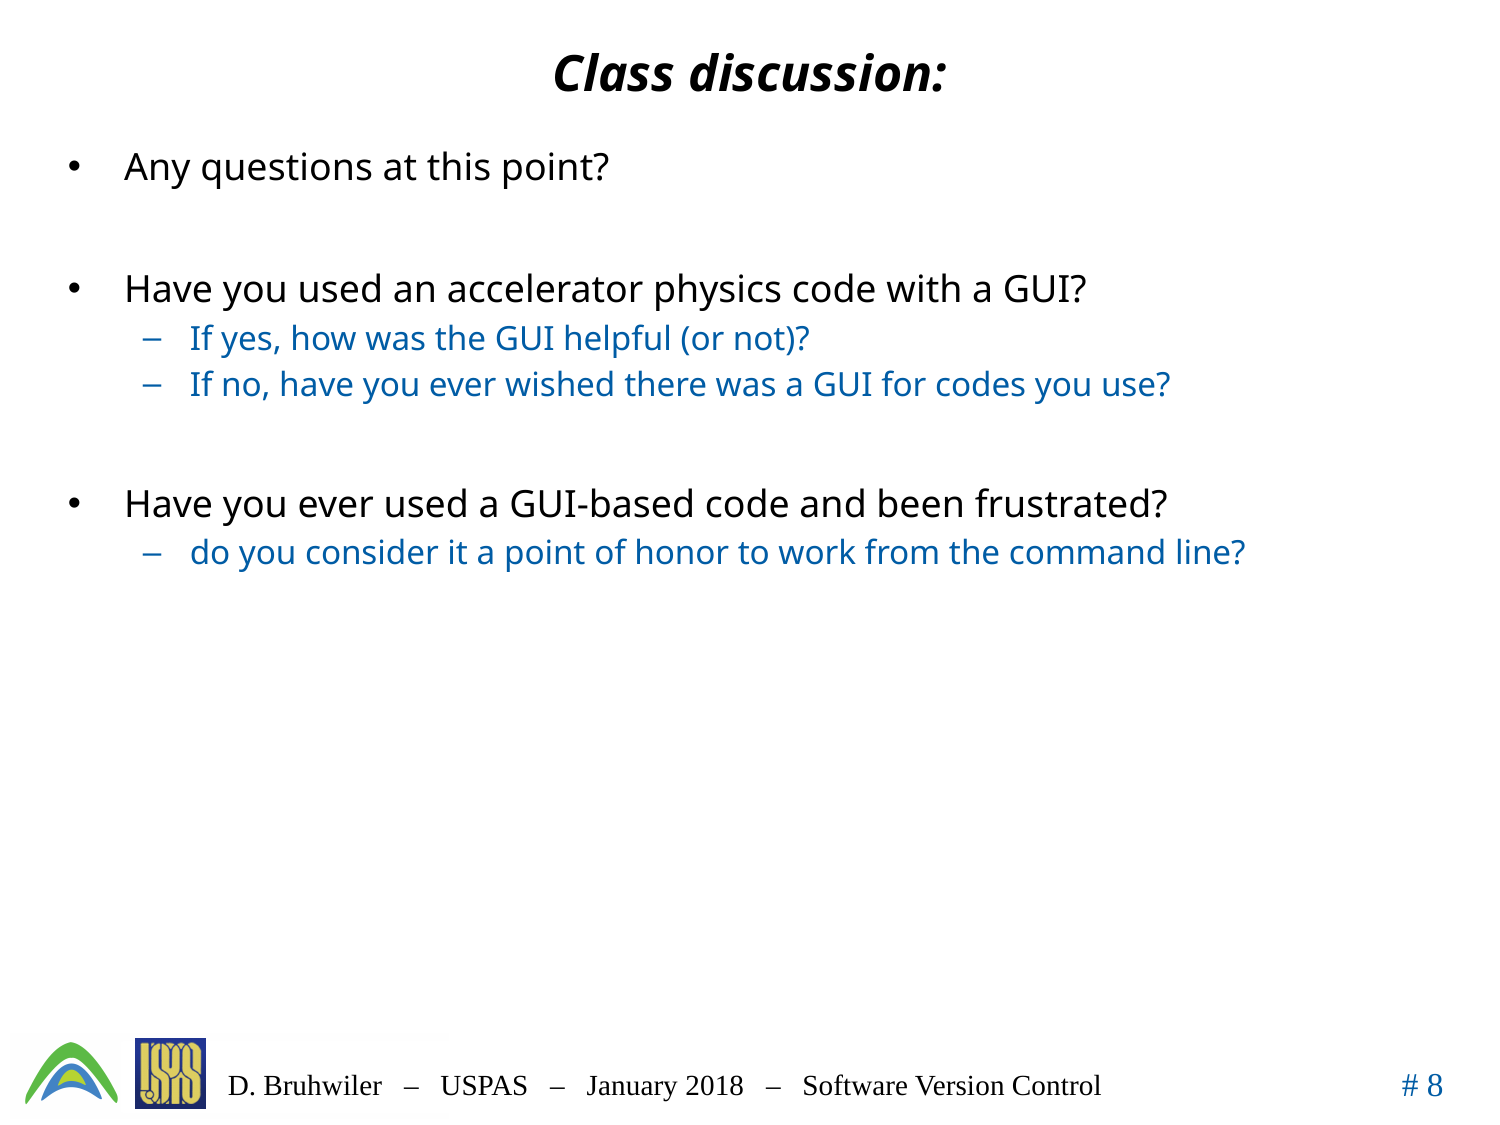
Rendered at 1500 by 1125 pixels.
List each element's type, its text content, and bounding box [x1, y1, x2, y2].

title Class discussion: [0, 22, 1500, 120]
picture [10, 1033, 449, 1119]
list Any questions at this point? Have you used an accelerator physics code with a GUI? If yes, how was the GUI helpful (or not)? If no, have you ever wished there was a GUI for codes you use? Have you ever used a GUI-based code and been frustrated? do you consider it a point of honor to work from the command line? [52, 135, 1476, 1016]
